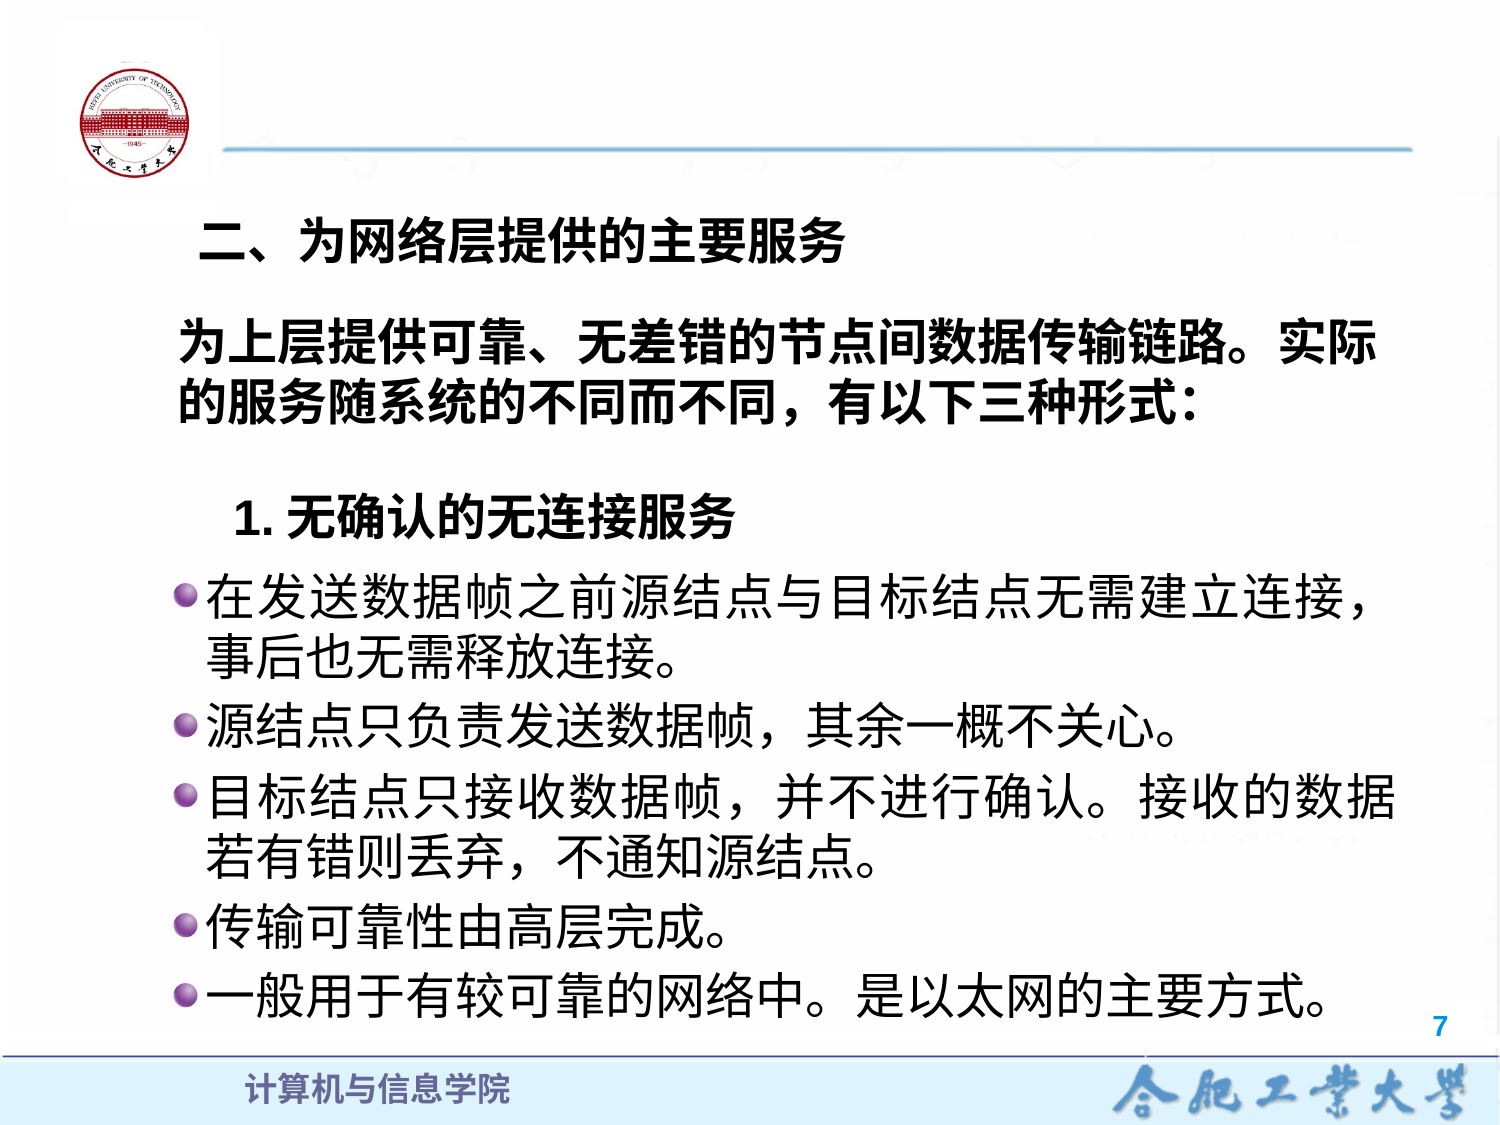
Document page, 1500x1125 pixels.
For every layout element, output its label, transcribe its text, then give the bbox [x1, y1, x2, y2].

list 在发送数据帧之前源结点与目标结点无需建立连接，事后也无需释放连接。 源结点只负责发送数据帧，其余一概不关心。 目标结点只接收数据帧，并不进行确认。接收的数据若有错则丢弃，不通知源结点。 传输可靠性由高层完成。 一般用于有较可靠的网络中。是以太网的主要方式。 [158, 557, 1412, 1046]
text_box 为上层提供可靠、无差错的节点间数据传输链路。实际的服务随系统的不同而不同，有以下三种形式： [162, 302, 1412, 438]
text_box 1.无确认的无连接服务 [218, 477, 786, 553]
text_box 二、为网络层提供的主要服务 [183, 202, 904, 277]
picture [0, 0, 1500, 1125]
